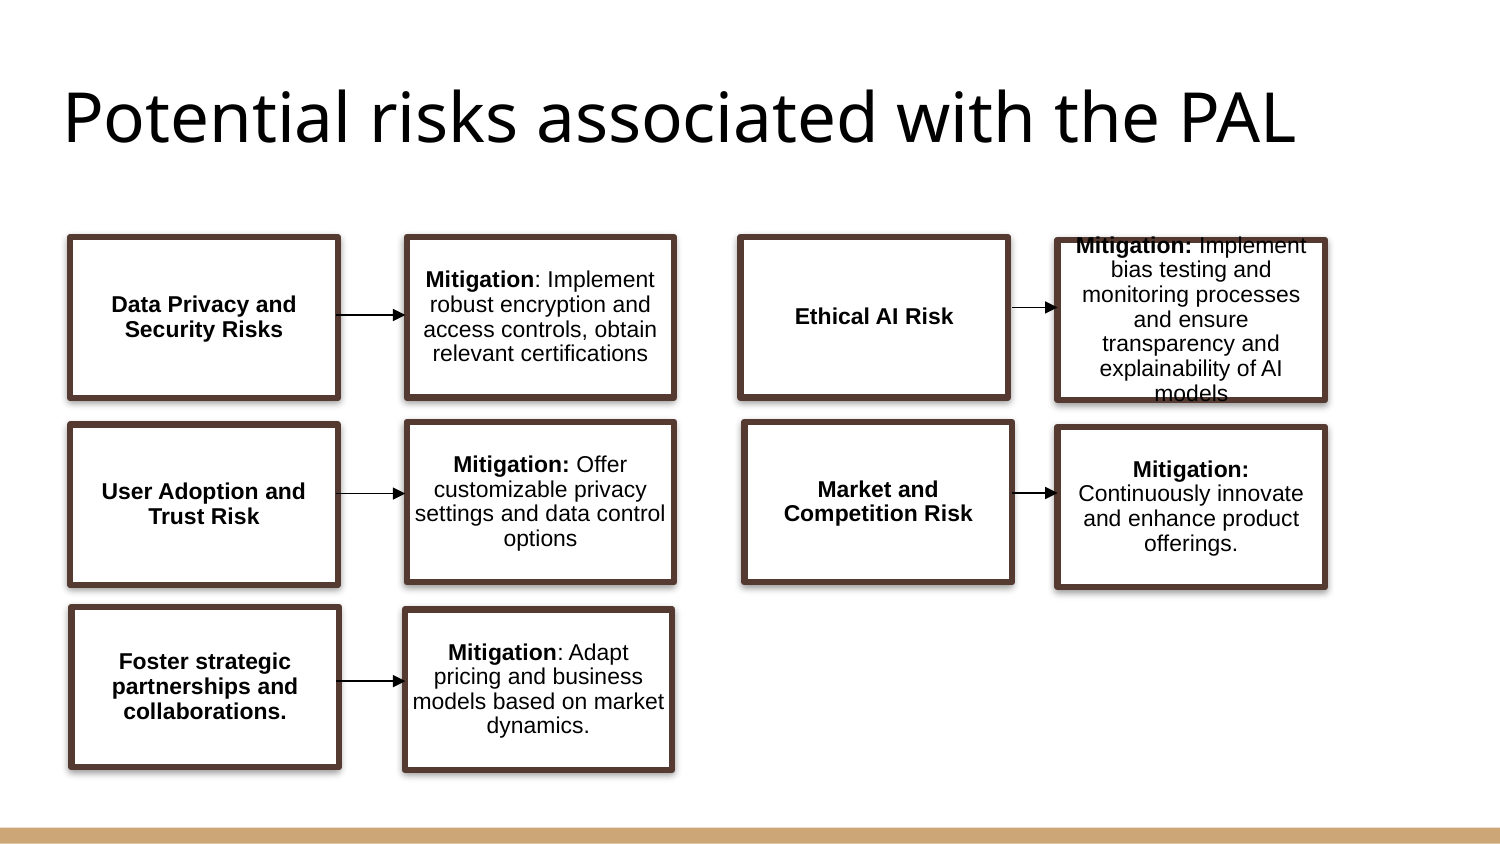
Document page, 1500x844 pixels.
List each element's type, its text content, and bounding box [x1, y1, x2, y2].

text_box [0, 236, 1345, 773]
title Potential risks associated with the PAL [51, 51, 1449, 189]
